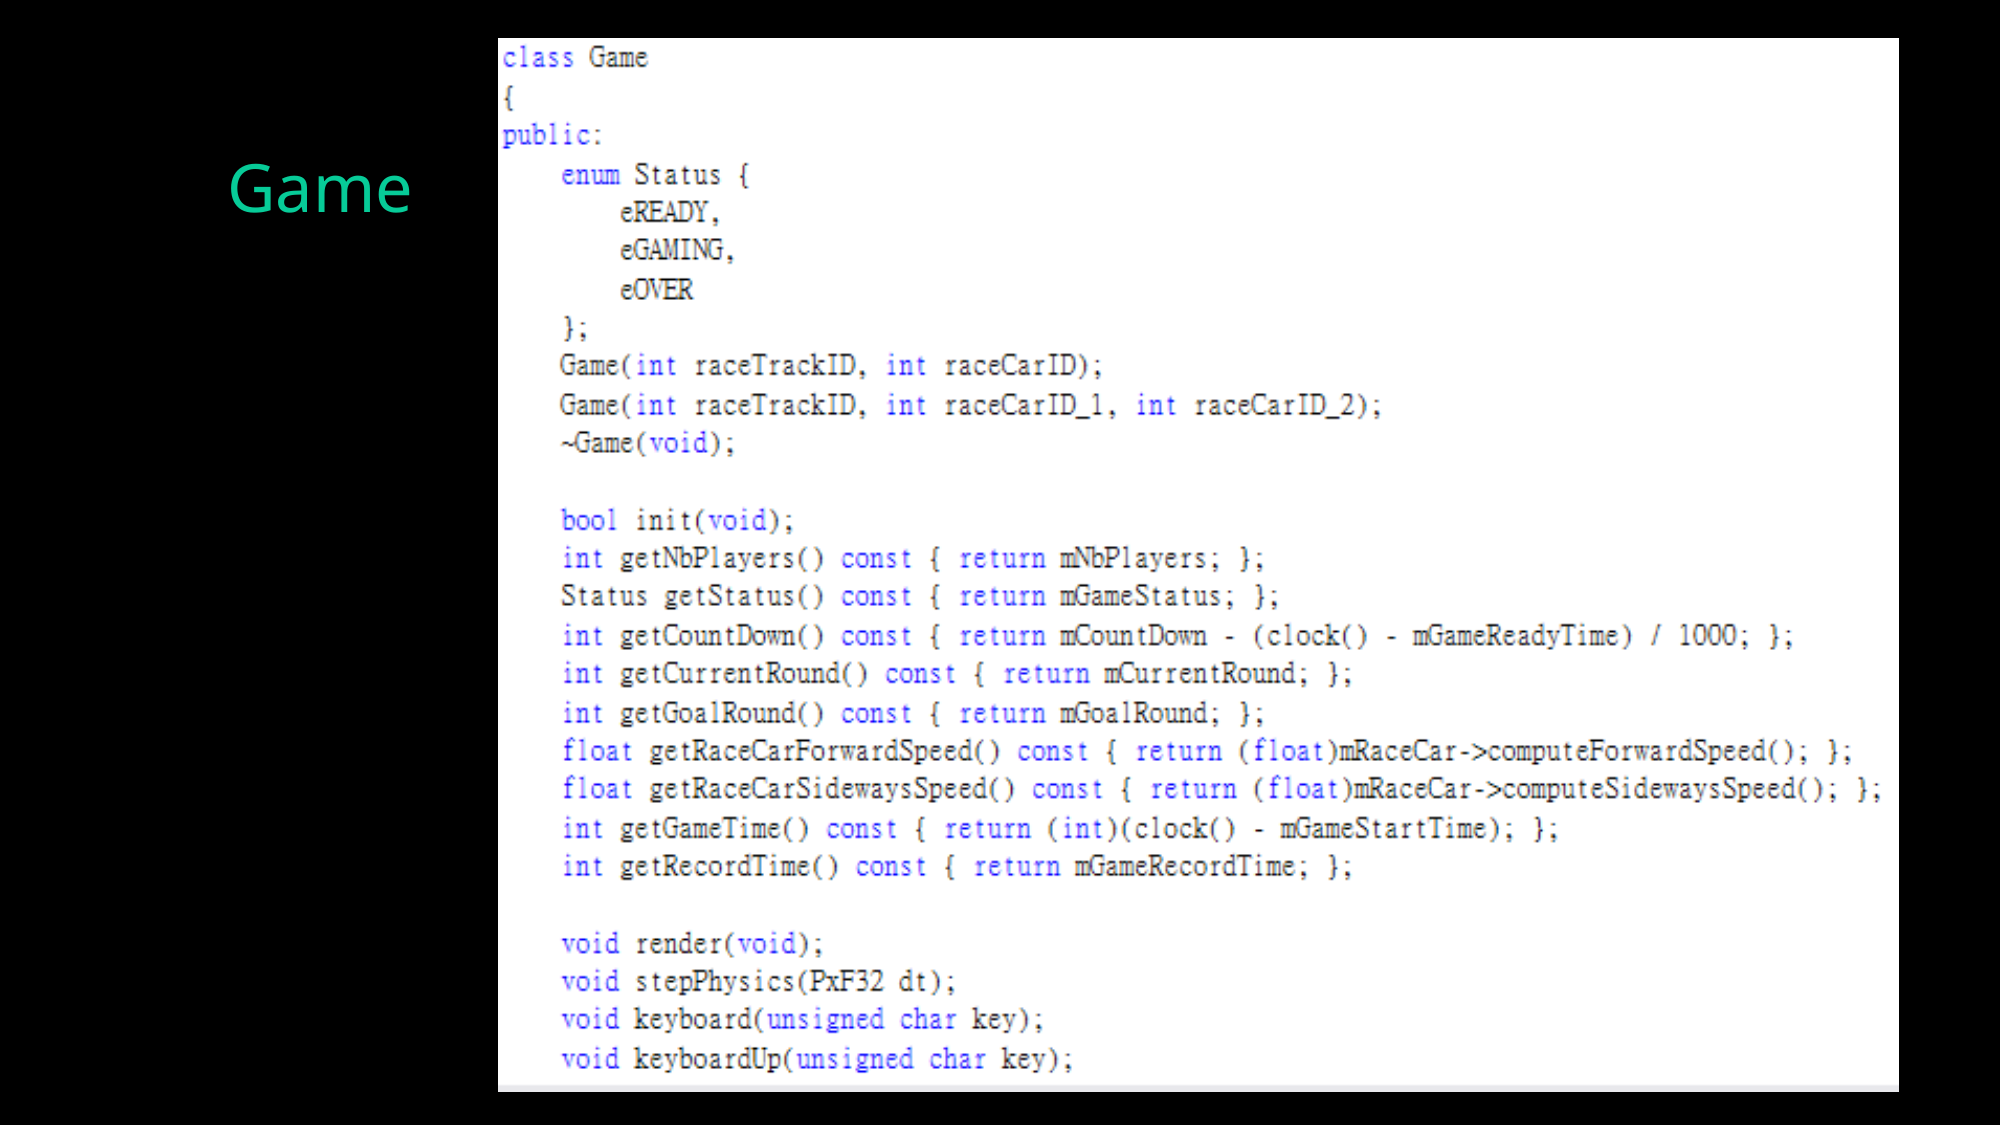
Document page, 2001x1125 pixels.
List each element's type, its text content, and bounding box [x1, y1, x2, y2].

title Game [212, 59, 498, 235]
picture [498, 38, 1899, 1092]
